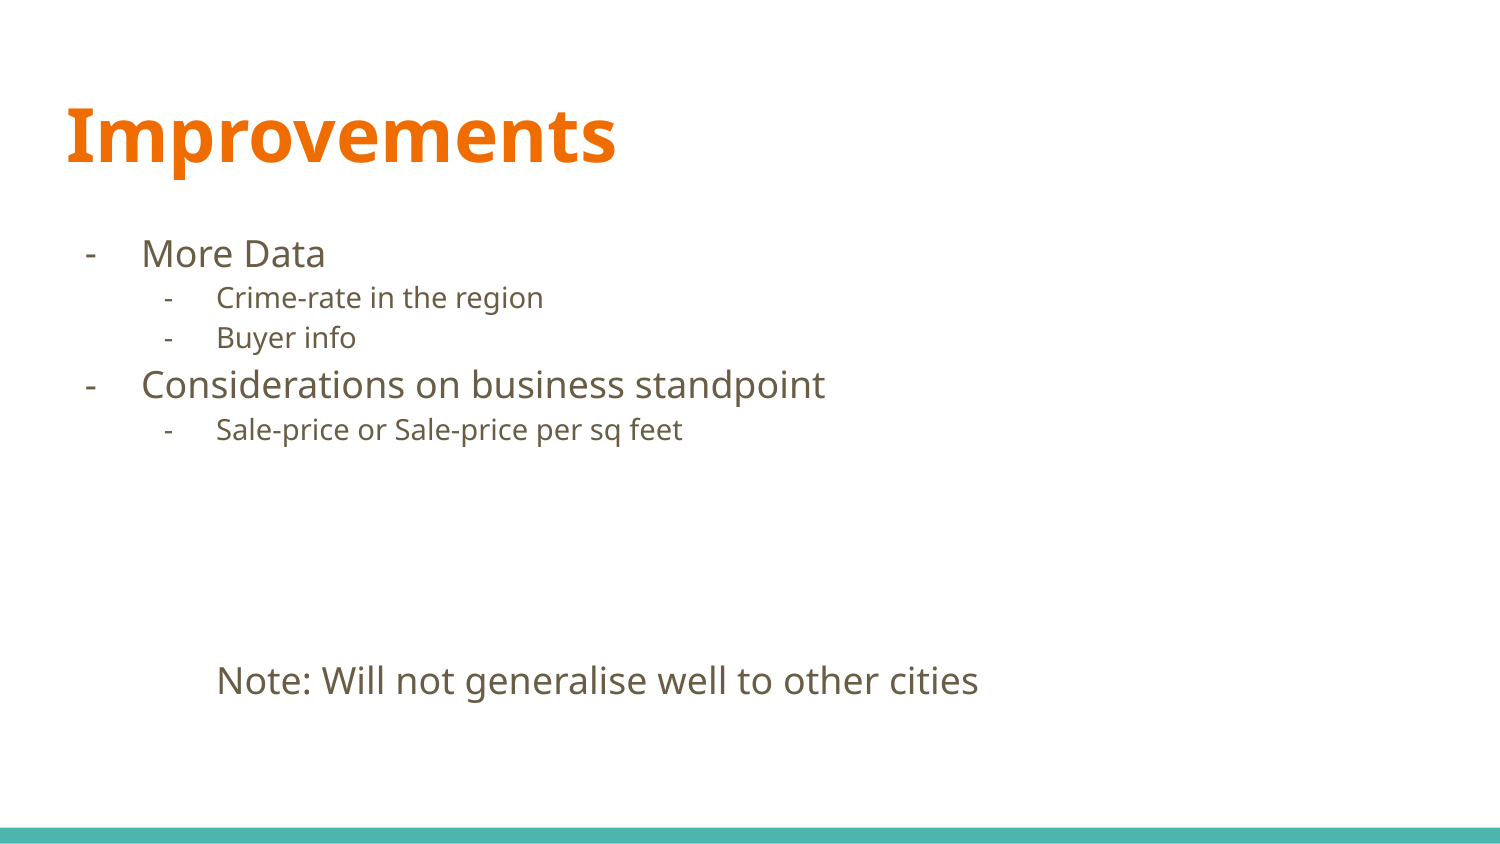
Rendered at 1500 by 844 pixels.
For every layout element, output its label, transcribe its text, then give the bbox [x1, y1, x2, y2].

list More Data Crime-rate in the region Buyer info Considerations on business standpoint Sale-price or Sale-price per sq feet Note: Will not generalise well to other cities [51, 207, 1449, 750]
title Improvements [51, 72, 1449, 189]
